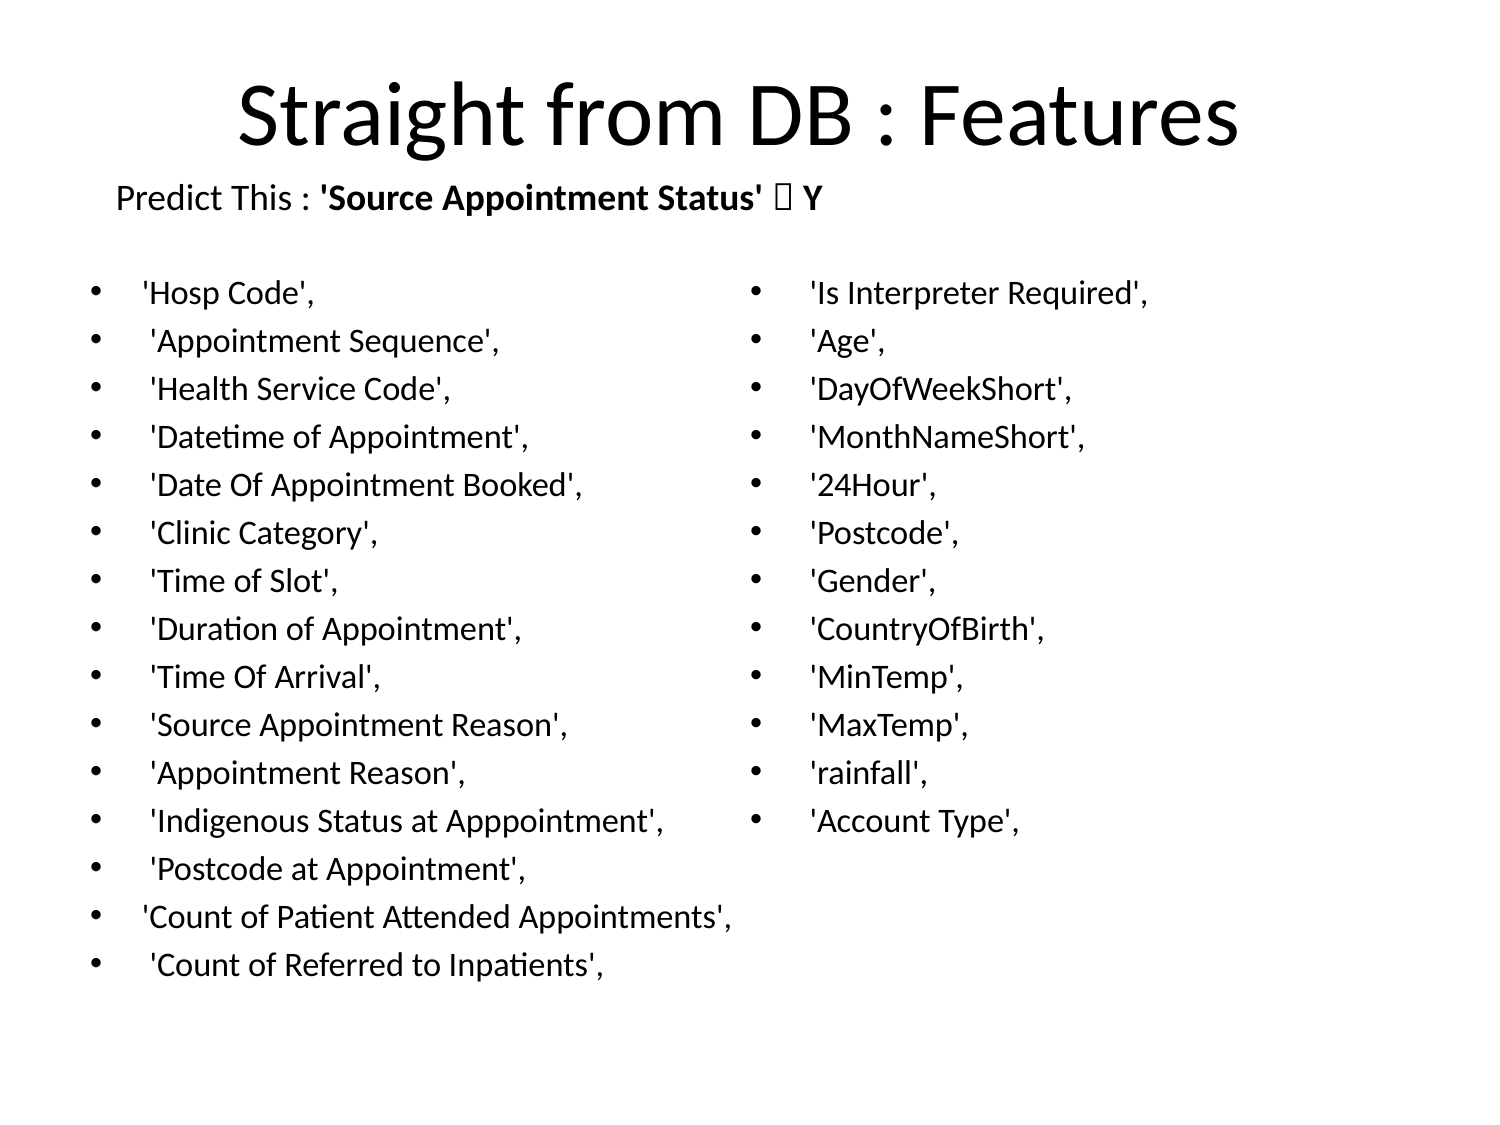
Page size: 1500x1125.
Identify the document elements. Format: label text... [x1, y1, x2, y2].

list 'Hosp Code', 'Appointment Sequence', 'Health Service Code', 'Datetime of Appointment', 'Date Of Appointment Booked', 'Clinic Category', 'Time of Slot', 'Duration of Appointment', 'Time Of Arrival', 'Source Appointment Reason', 'Appointment Reason', 'Indigenous Status at Apppointment', 'Postcode at Appointment', 'Count of Patient Attended Appointments', 'Count of Referred to Inpatients', 'Is Interpreter Required', 'Age', 'DayOfWeekShort', 'MonthNameShort', '24Hour', 'Postcode', 'Gender', 'CountryOfBirth', 'MinTemp', 'MaxTemp', 'rainfall', 'Account Type', [75, 262, 1425, 1005]
title Straight from DB : Features [75, 45, 1425, 173]
text_box Predict This : 'Source Appointment Status'  Y [101, 165, 838, 226]
